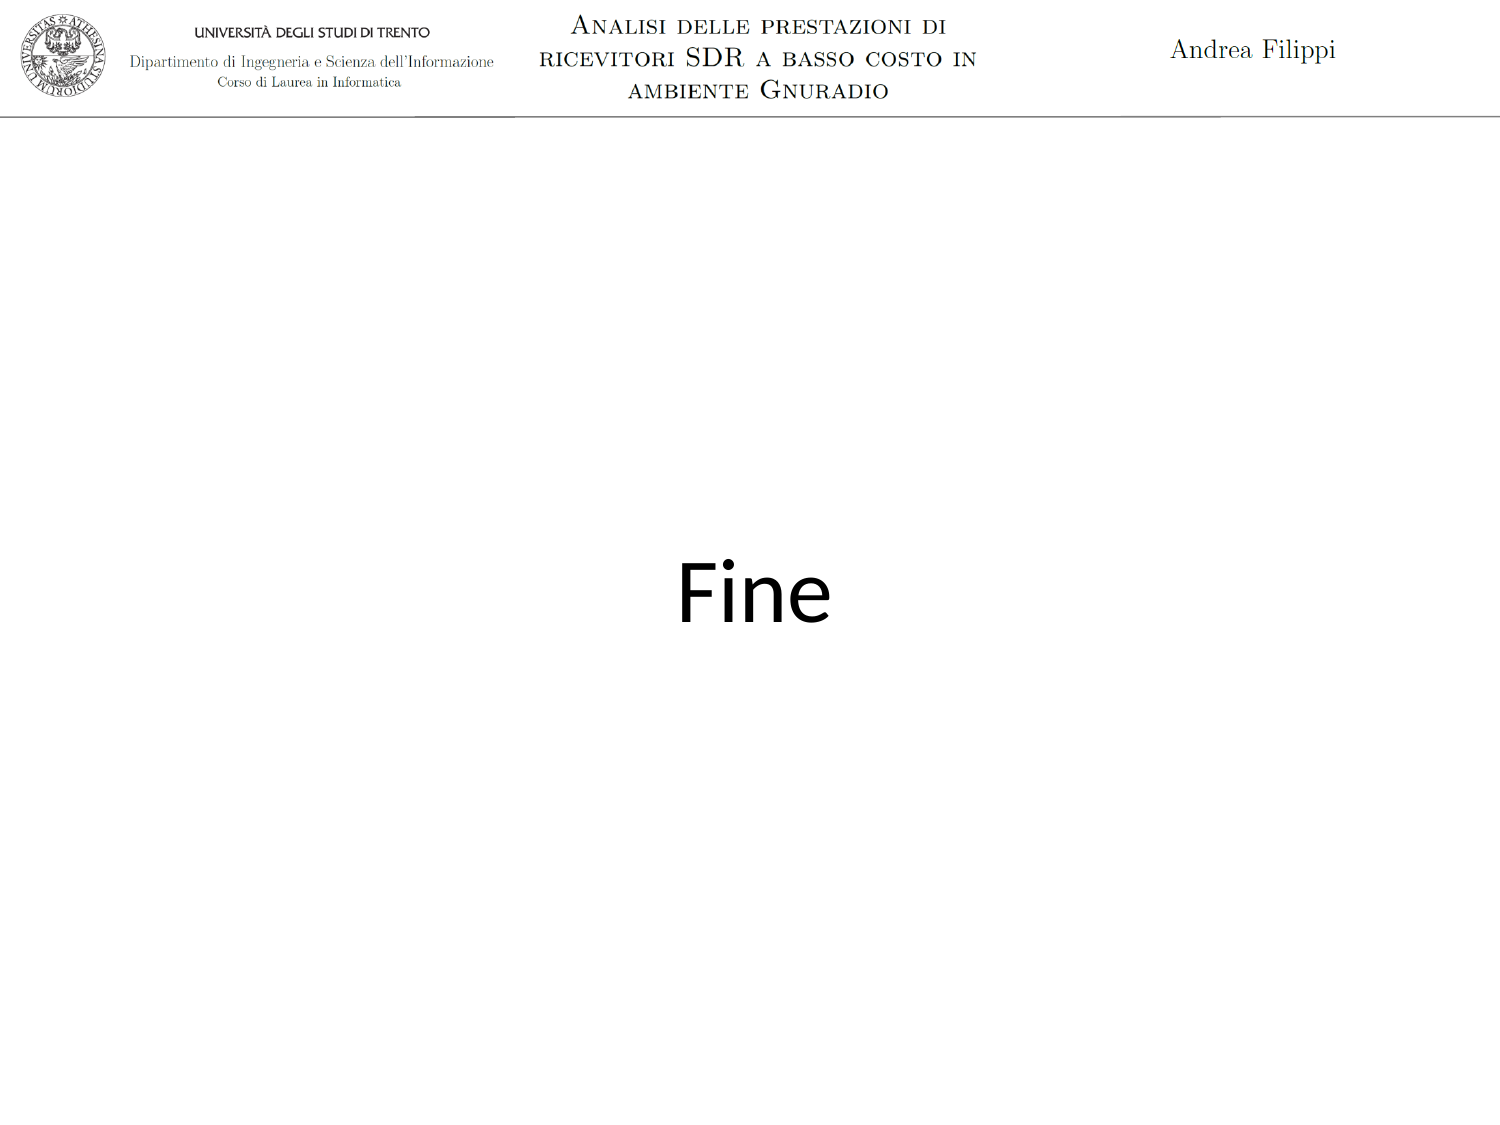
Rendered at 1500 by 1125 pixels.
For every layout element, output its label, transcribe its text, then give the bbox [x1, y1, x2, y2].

title Fine [79, 492, 1430, 680]
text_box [0, 5, 1500, 118]
